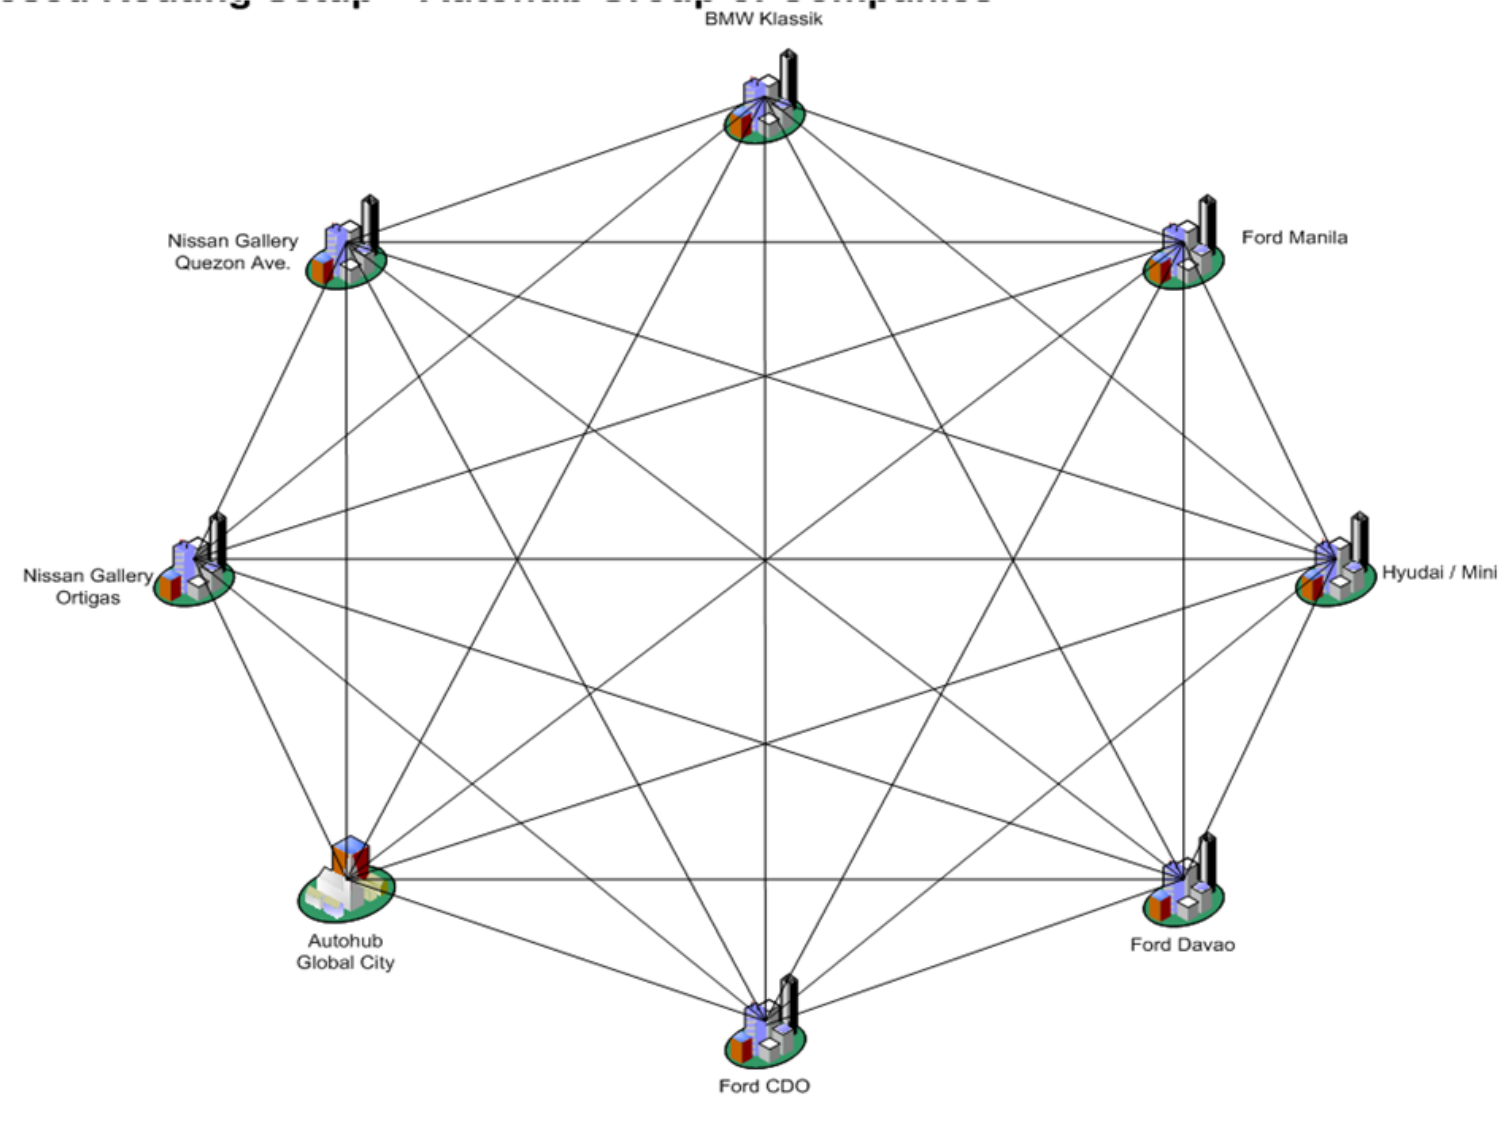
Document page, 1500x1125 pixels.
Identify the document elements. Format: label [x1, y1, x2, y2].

text_box [0, 0, 1500, 1100]
